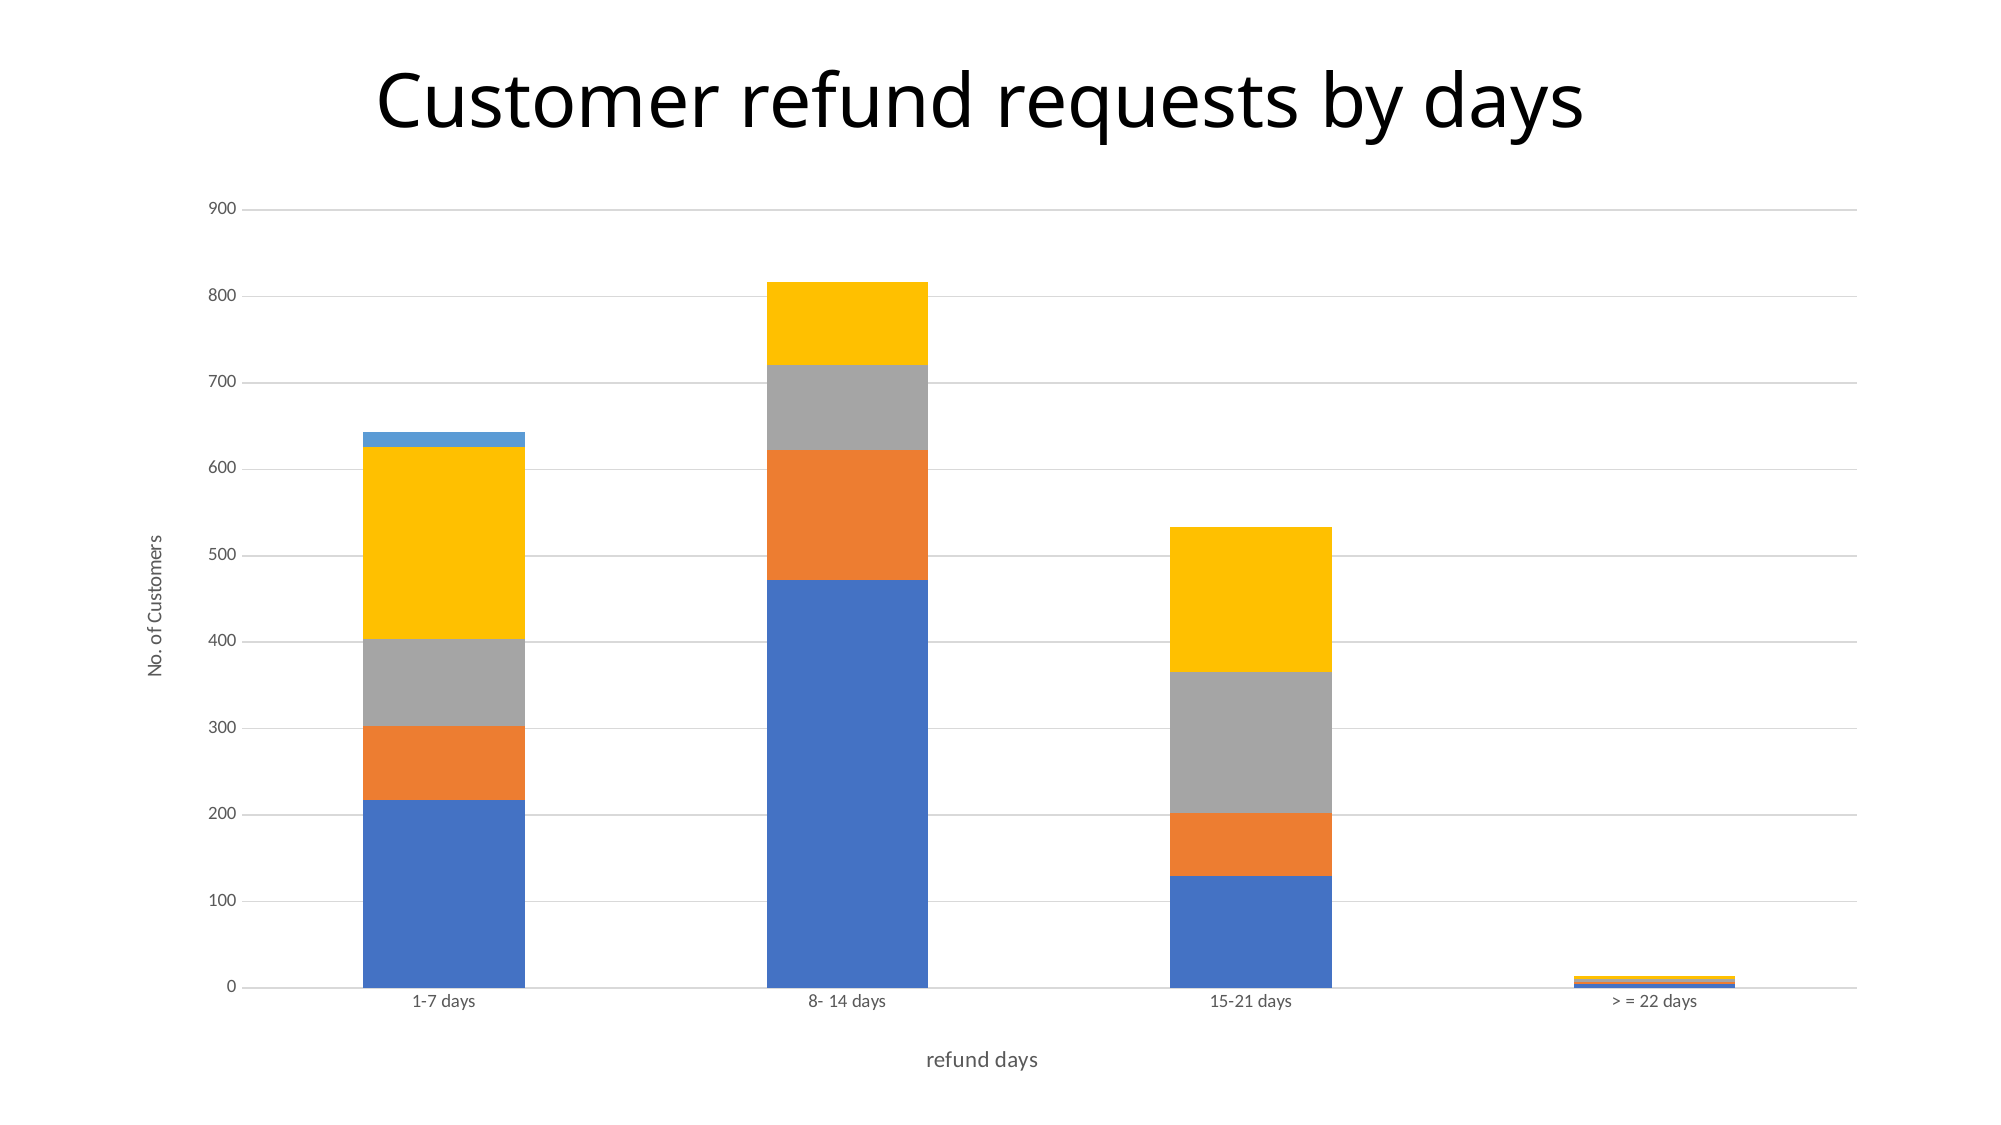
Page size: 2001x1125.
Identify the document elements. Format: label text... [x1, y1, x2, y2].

chart [112, 182, 1893, 1093]
text_box Customer refund requests by days [251, 0, 1711, 182]
